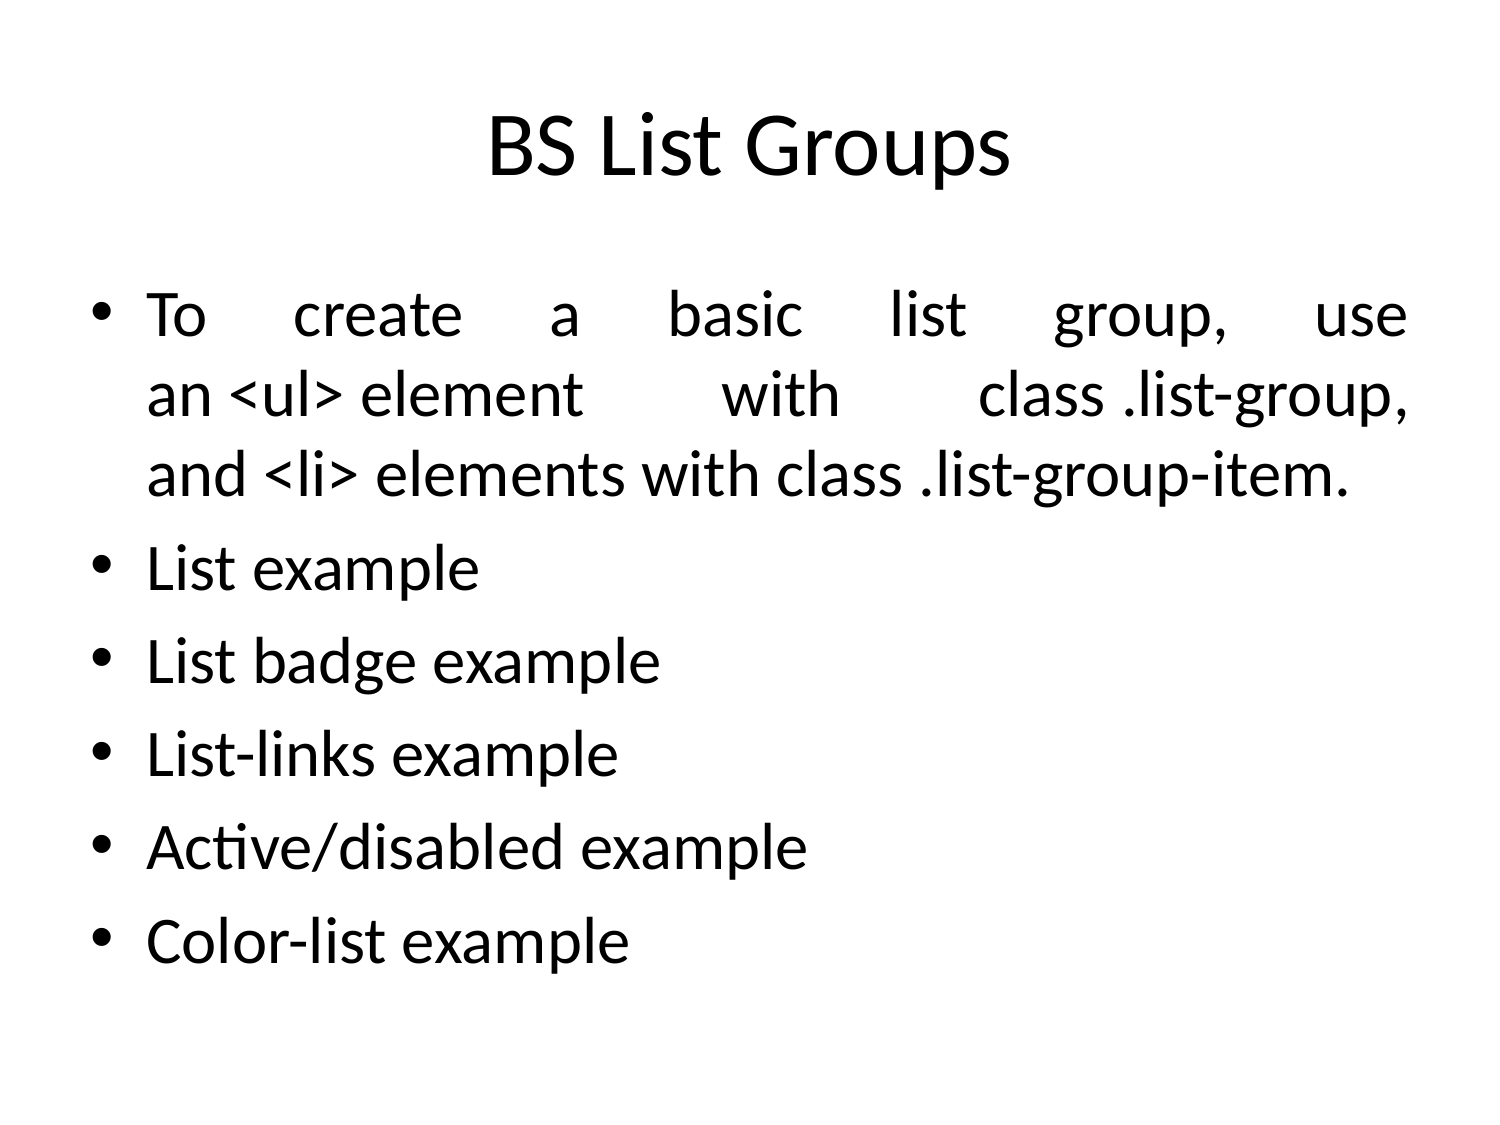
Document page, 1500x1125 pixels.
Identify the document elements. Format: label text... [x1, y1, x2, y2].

title BS List Groups [75, 45, 1425, 233]
list To create a basic list group, use an <ul> element with class .list-group, and <li> elements with class .list-group-item. List example List badge example List-links example Active/disabled example Color-list example [75, 262, 1425, 1005]
